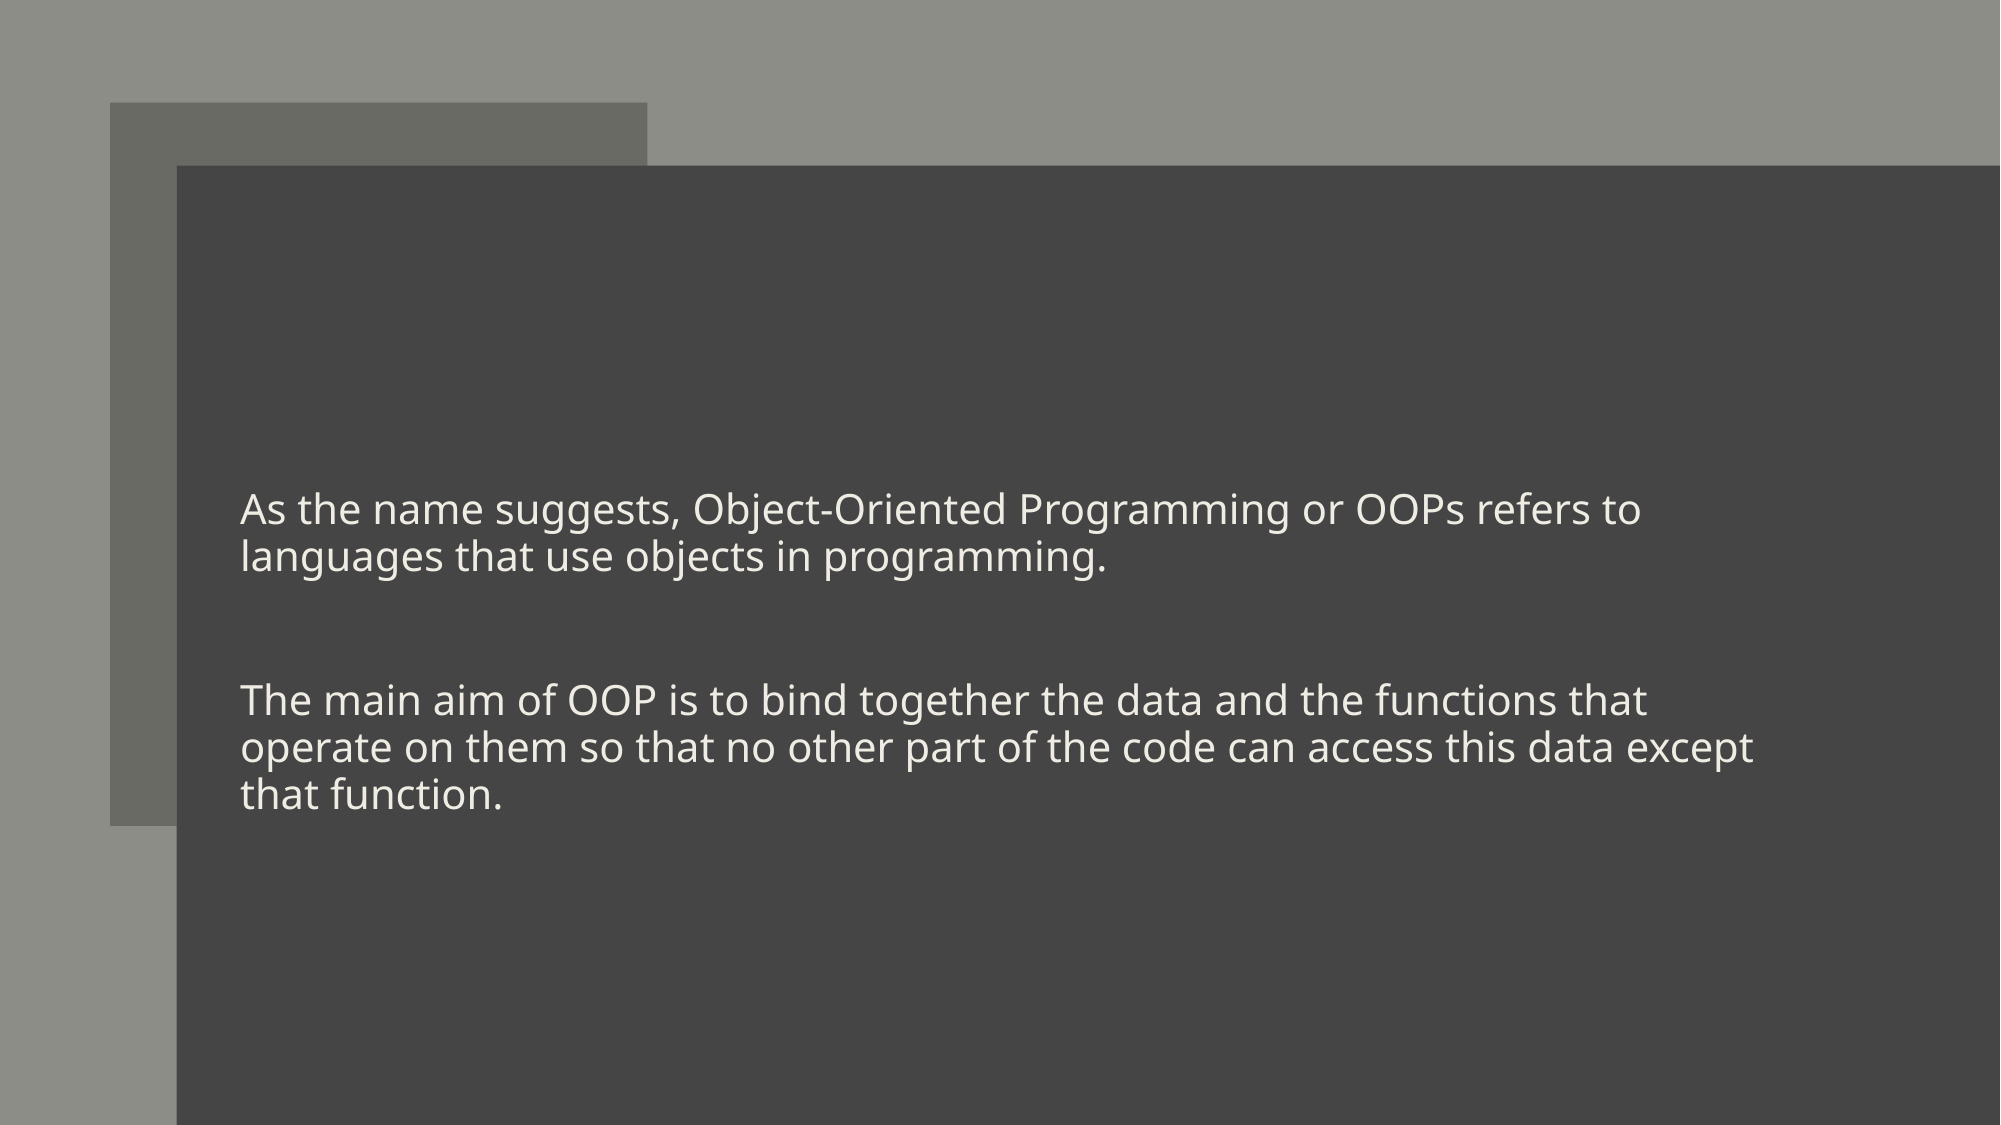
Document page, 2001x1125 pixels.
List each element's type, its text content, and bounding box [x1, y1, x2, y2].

list As the name suggests, Object-Oriented Programming or OOPs refers to languages that use objects in programming. The main aim of OOP is to bind together the data and the functions that operate on them so that no other part of the code can access this data except that function. [225, 479, 1800, 963]
text_box [174, 163, 2000, 1125]
text_box [0, 0, 2000, 1125]
text_box [110, 102, 648, 826]
